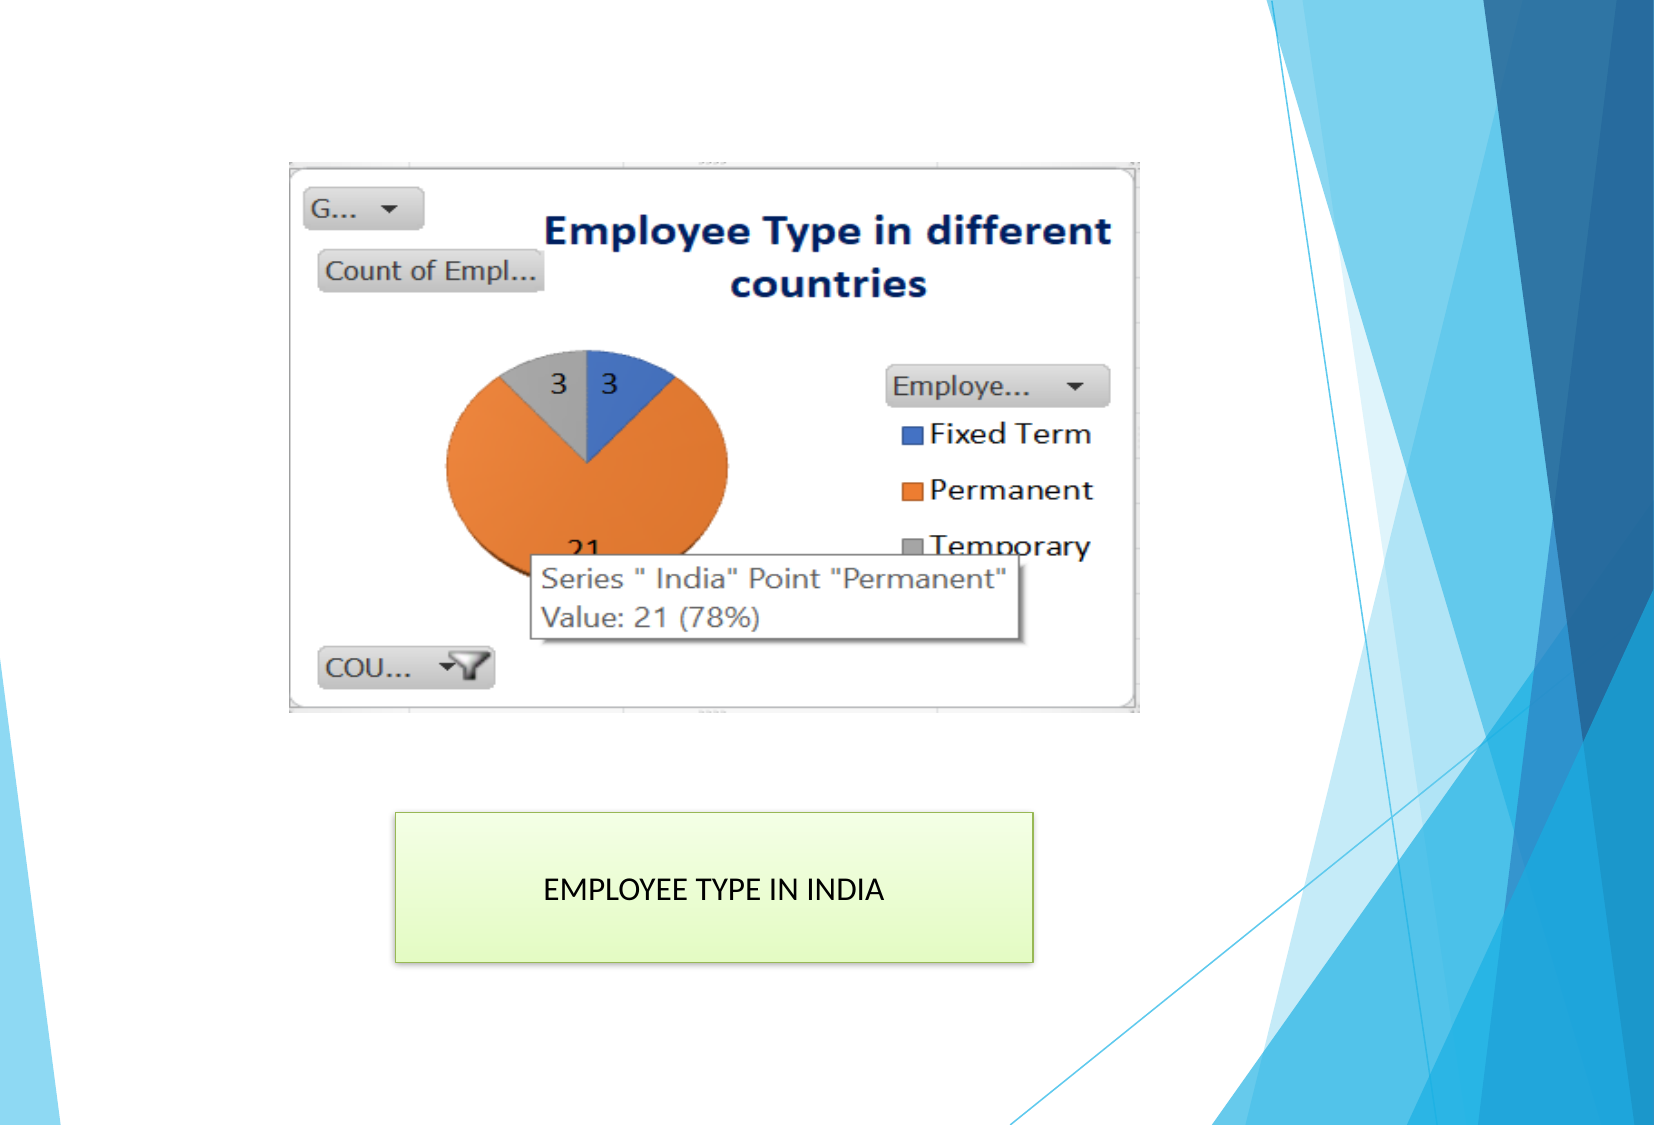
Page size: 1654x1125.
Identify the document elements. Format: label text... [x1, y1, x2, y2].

picture [289, 162, 1140, 713]
text_box EMPLOYEE TYPE IN INDIA [395, 812, 1034, 963]
